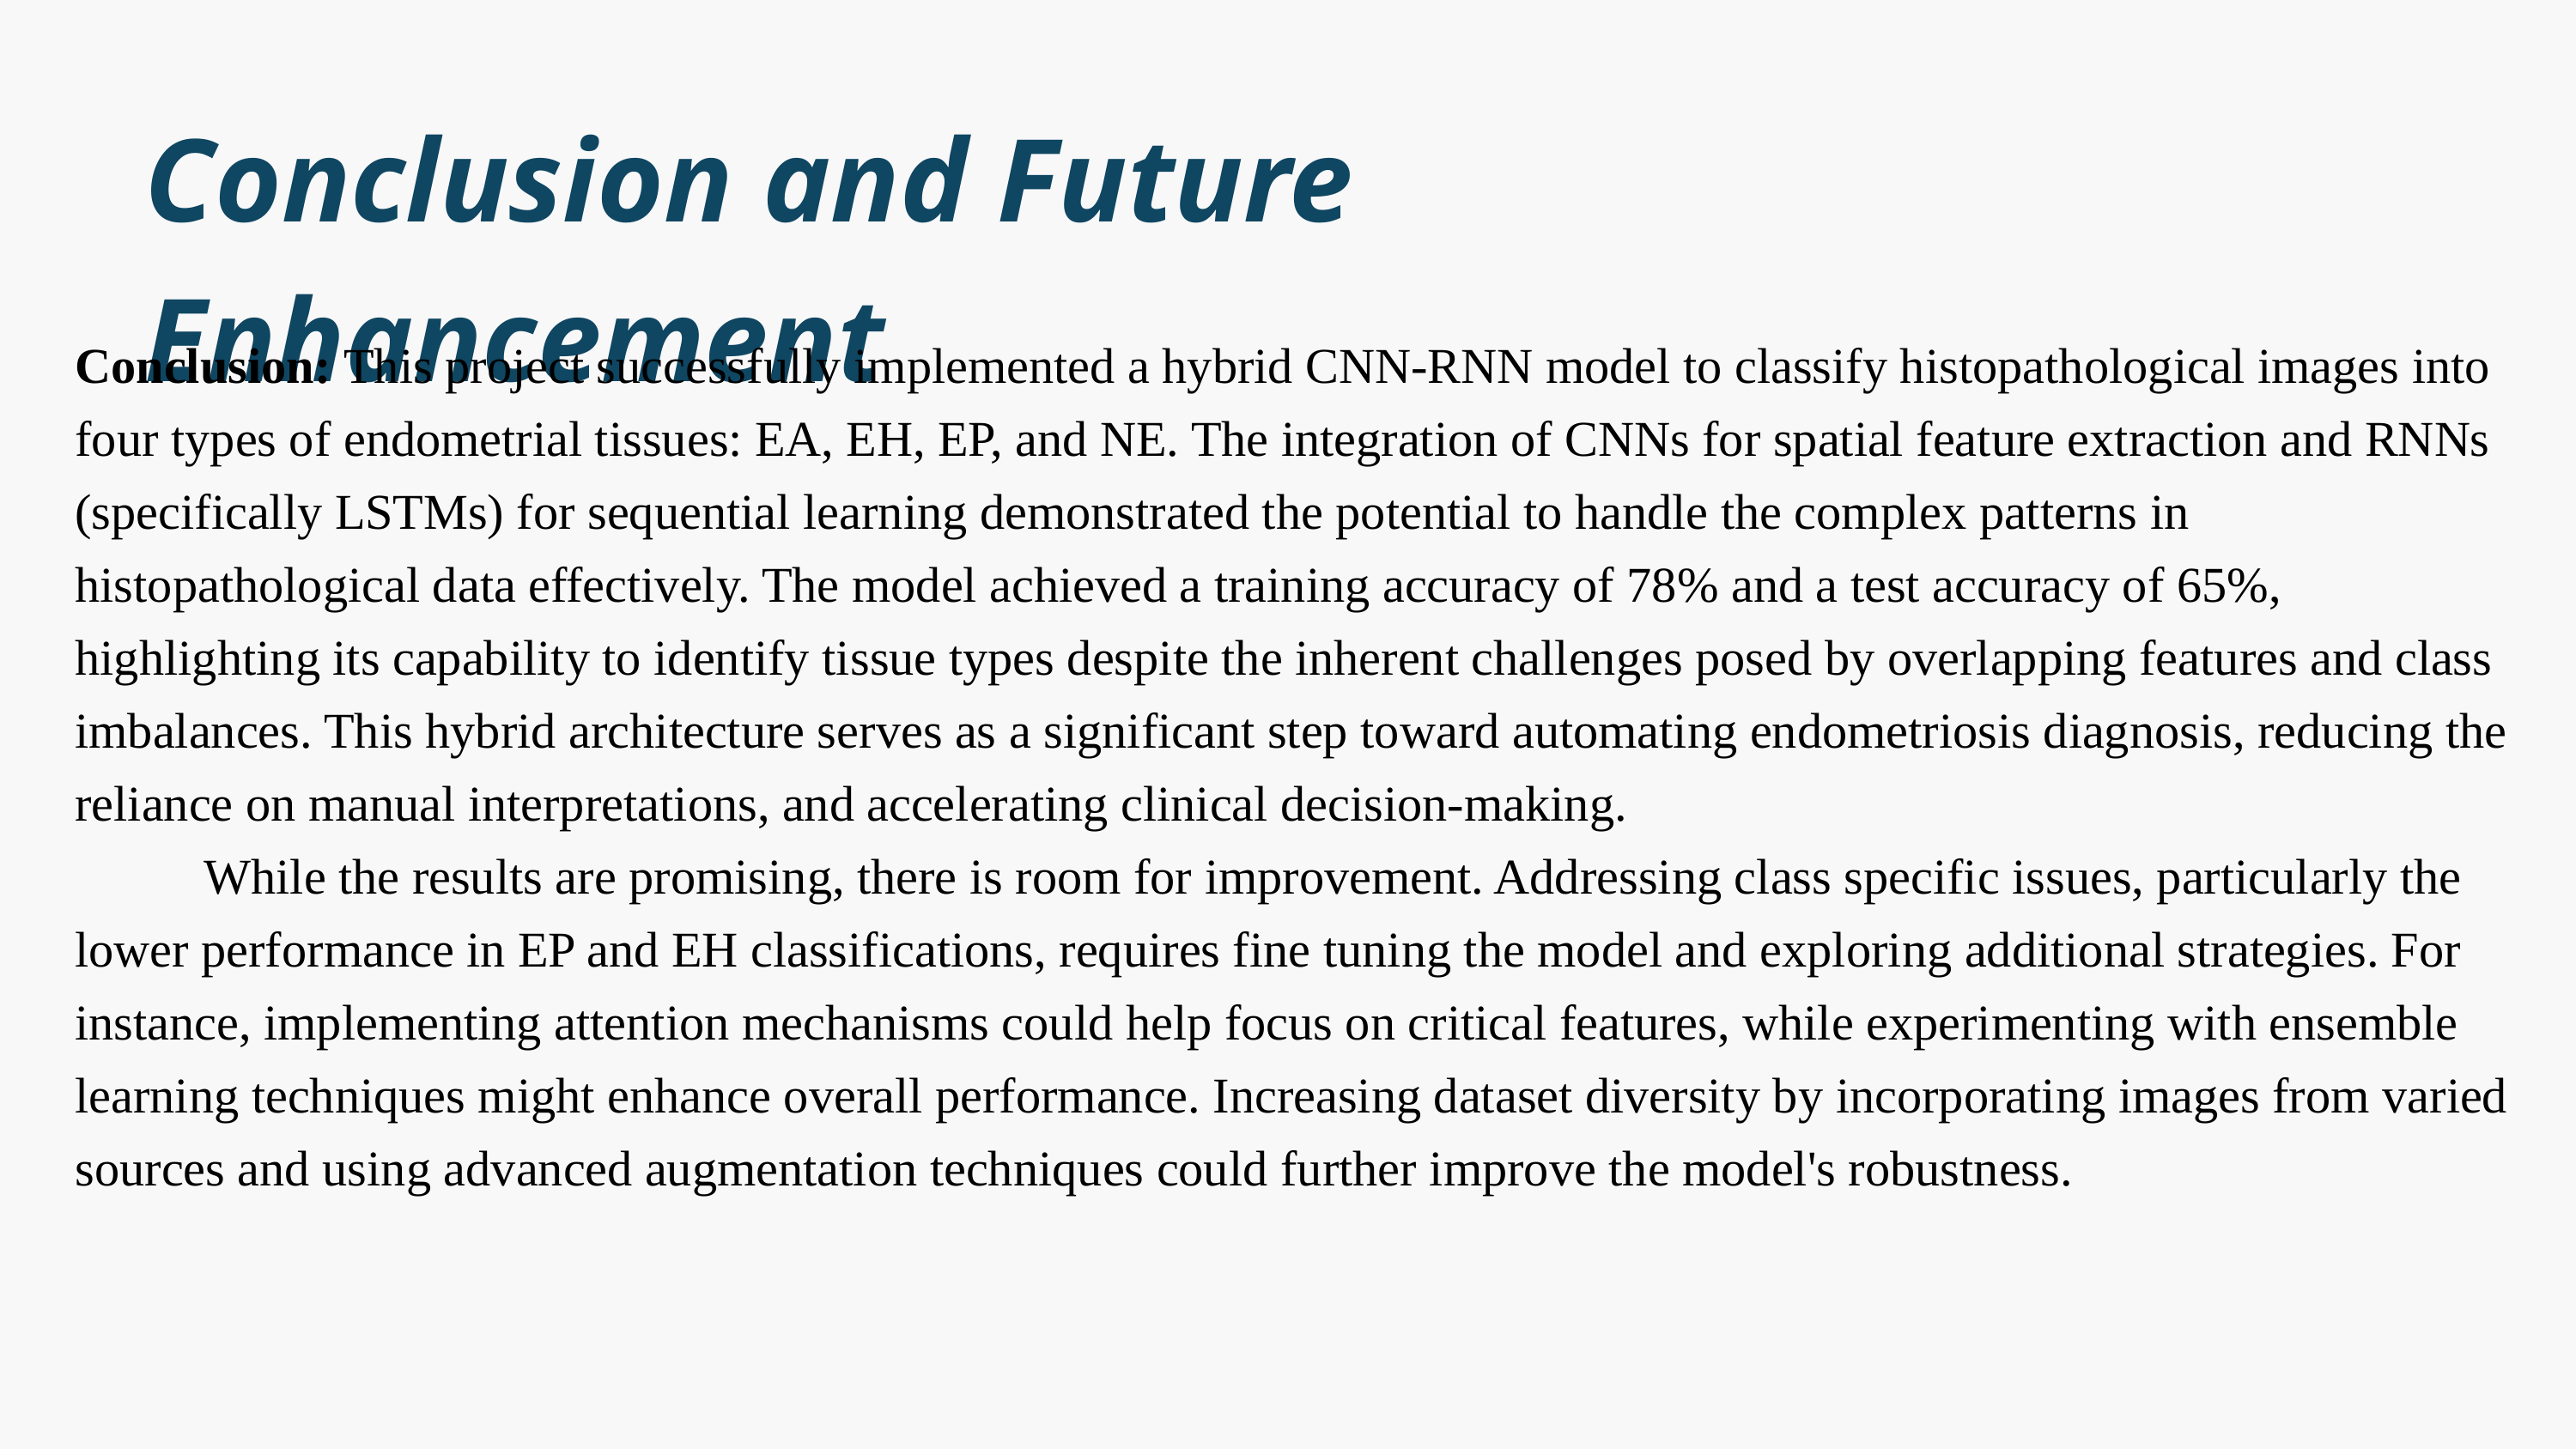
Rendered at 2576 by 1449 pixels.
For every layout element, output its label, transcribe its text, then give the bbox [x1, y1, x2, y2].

text_box Conclusion: This project successfully implemented a hybrid CNN-RNN model to classify histopathological images into four types of endometrial tissues: EA, EH, EP, and NE. The integration of CNNs for spatial feature extraction and RNNs (specifically LSTMs) for sequential learning demonstrated the potential to handle the complex patterns in histopathological data effectively. The model achieved a training accuracy of 78% and a test accuracy of 65%, highlighting its capability to identify tissue types despite the inherent challenges posed by overlapping features and class imbalances. This hybrid architecture serves as a significant step toward automating endometriosis diagnosis, reducing the reliance on manual interpretations, and accelerating clinical decision-making. While the results are promising, there is room for improvement. Addressing class specific issues, particularly the lower performance in EP and EH classifications, requires fine tuning the model and exploring additional strategies. For instance, implementing attention mechanisms could help focus on critical features, while experimenting with ensemble learning techniques might enhance overall performance. Increasing dataset diversity by incorporating images from varied sources and using advanced augmentation techniques could further improve the model's robustness. [75, 320, 2523, 1196]
text_box Conclusion and Future Enhancement [144, 84, 1770, 320]
